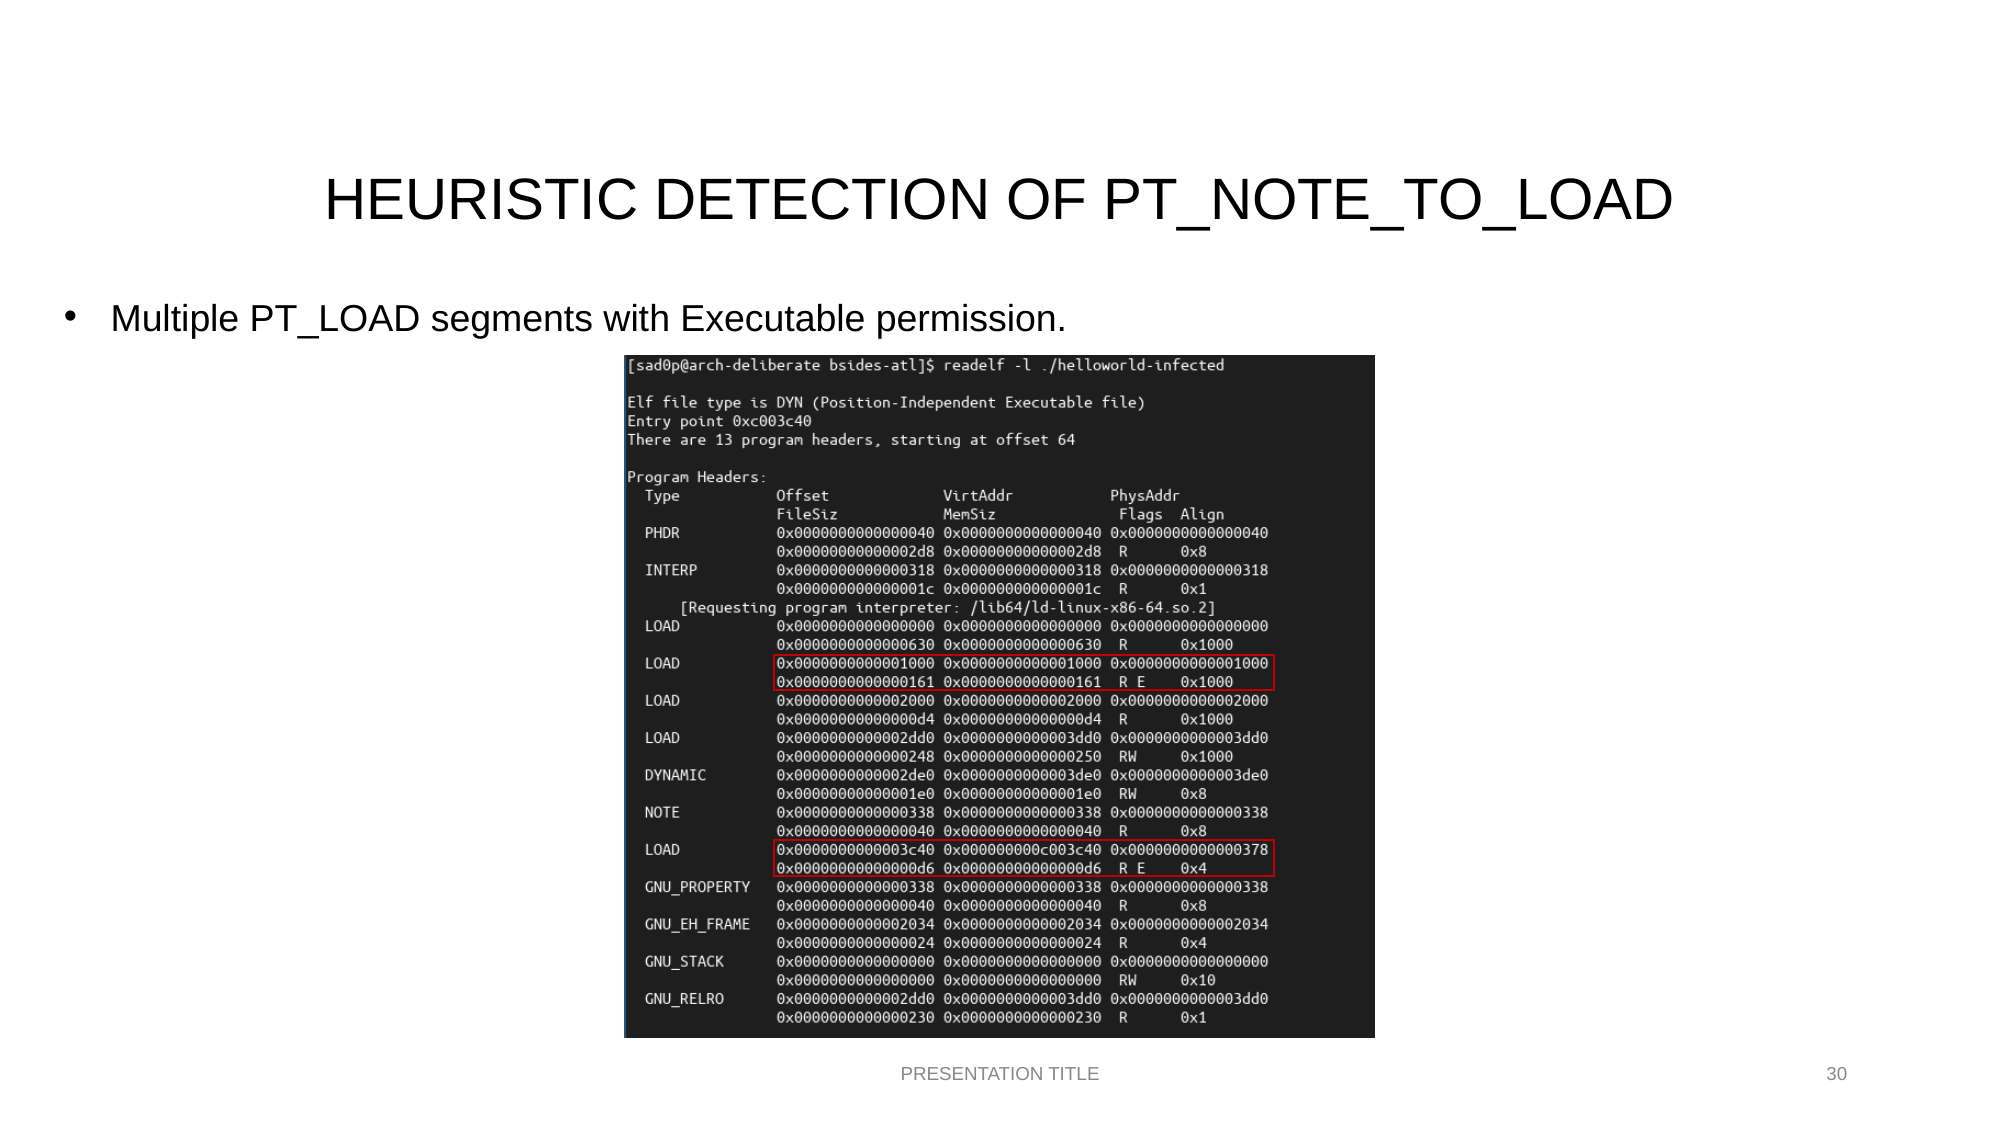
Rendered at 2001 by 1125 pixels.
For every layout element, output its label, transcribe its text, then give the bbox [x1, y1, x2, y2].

picture [624, 355, 1376, 1039]
title HEURISTIC DETECTION OF PT_NOTE_TO_LOAD [137, 22, 1863, 240]
slide_number ‹#› [1412, 1042, 1863, 1103]
footer PRESENTATION TITLE [662, 1046, 1338, 1103]
text_box Multiple PT_LOAD segments with Executable permission. [48, 285, 1943, 346]
